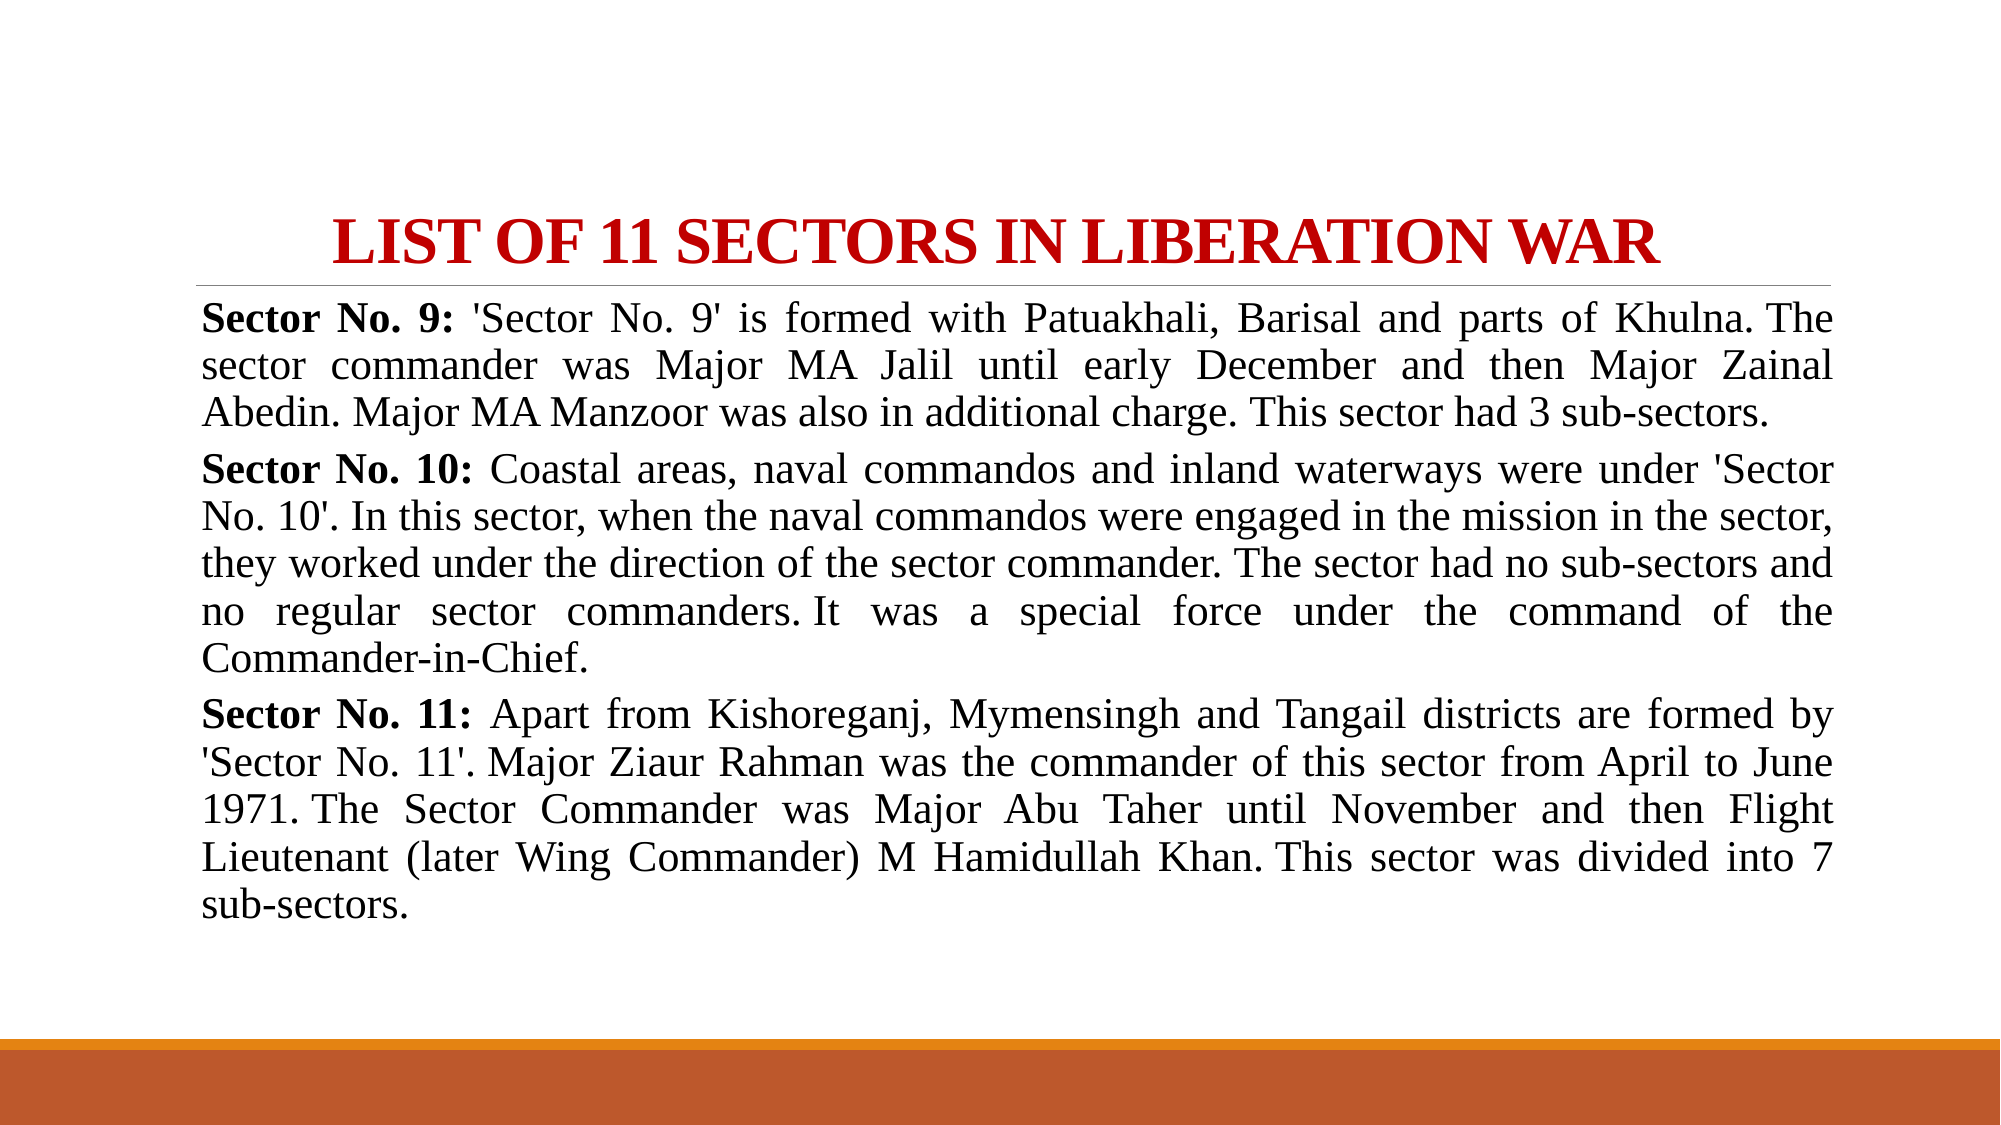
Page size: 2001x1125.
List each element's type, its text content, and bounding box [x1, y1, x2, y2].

list Sector No. 9: 'Sector No. 9' is formed with Patuakhali, Barisal and parts of Khulna. The sector commander was Major MA Jalil until early December and then Major Zainal Abedin. Major MA Manzoor was also in additional charge. This sector had 3 sub-sectors. Sector No. 10: Coastal areas, naval commandos and inland waterways were under 'Sector No. 10'. In this sector, when the naval commandos were engaged in the mission in the sector, they worked under the direction of the sector commander. The sector had no sub-sectors and no regular sector commanders. It was a special force under the command of the Commander-in-Chief. Sector No. 11: Apart from Kishoreganj, Mymensingh and Tangail districts are formed by 'Sector No. 11'. Major Ziaur Rahman was the commander of this sector from April to June 1971. The Sector Commander was Major Abu Taher until November and then Flight Lieutenant (later Wing Commander) M Hamidullah Khan. This sector was divided into 7 sub-sectors. [186, 286, 1837, 947]
title LIST OF 11 SECTORS IN LIBERATION WAR [180, 47, 1830, 285]
